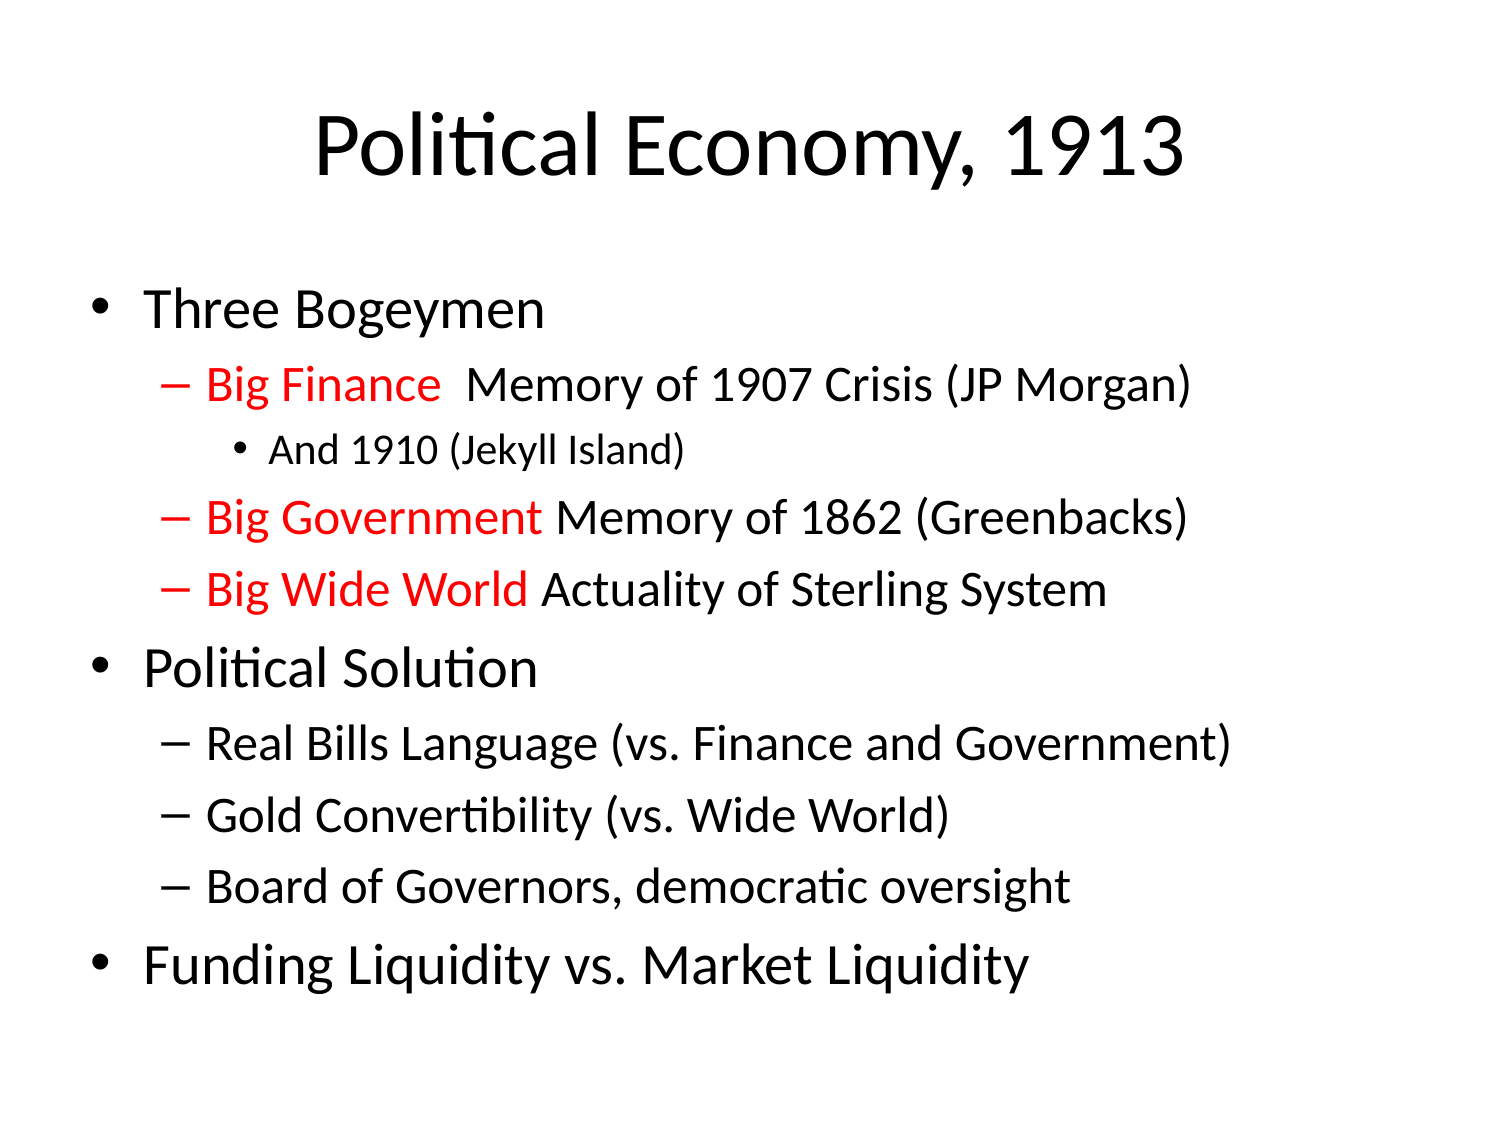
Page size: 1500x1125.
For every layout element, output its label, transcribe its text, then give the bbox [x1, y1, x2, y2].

title Political Economy, 1913 [75, 45, 1425, 233]
list Three Bogeymen Big Finance Memory of 1907 Crisis (JP Morgan) And 1910 (Jekyll Island) Big Government Memory of 1862 (Greenbacks) Big Wide World Actuality of Sterling System Political Solution Real Bills Language (vs. Finance and Government) Gold Convertibility (vs. Wide World) Board of Governors, democratic oversight Funding Liquidity vs. Market Liquidity [75, 262, 1425, 1005]
